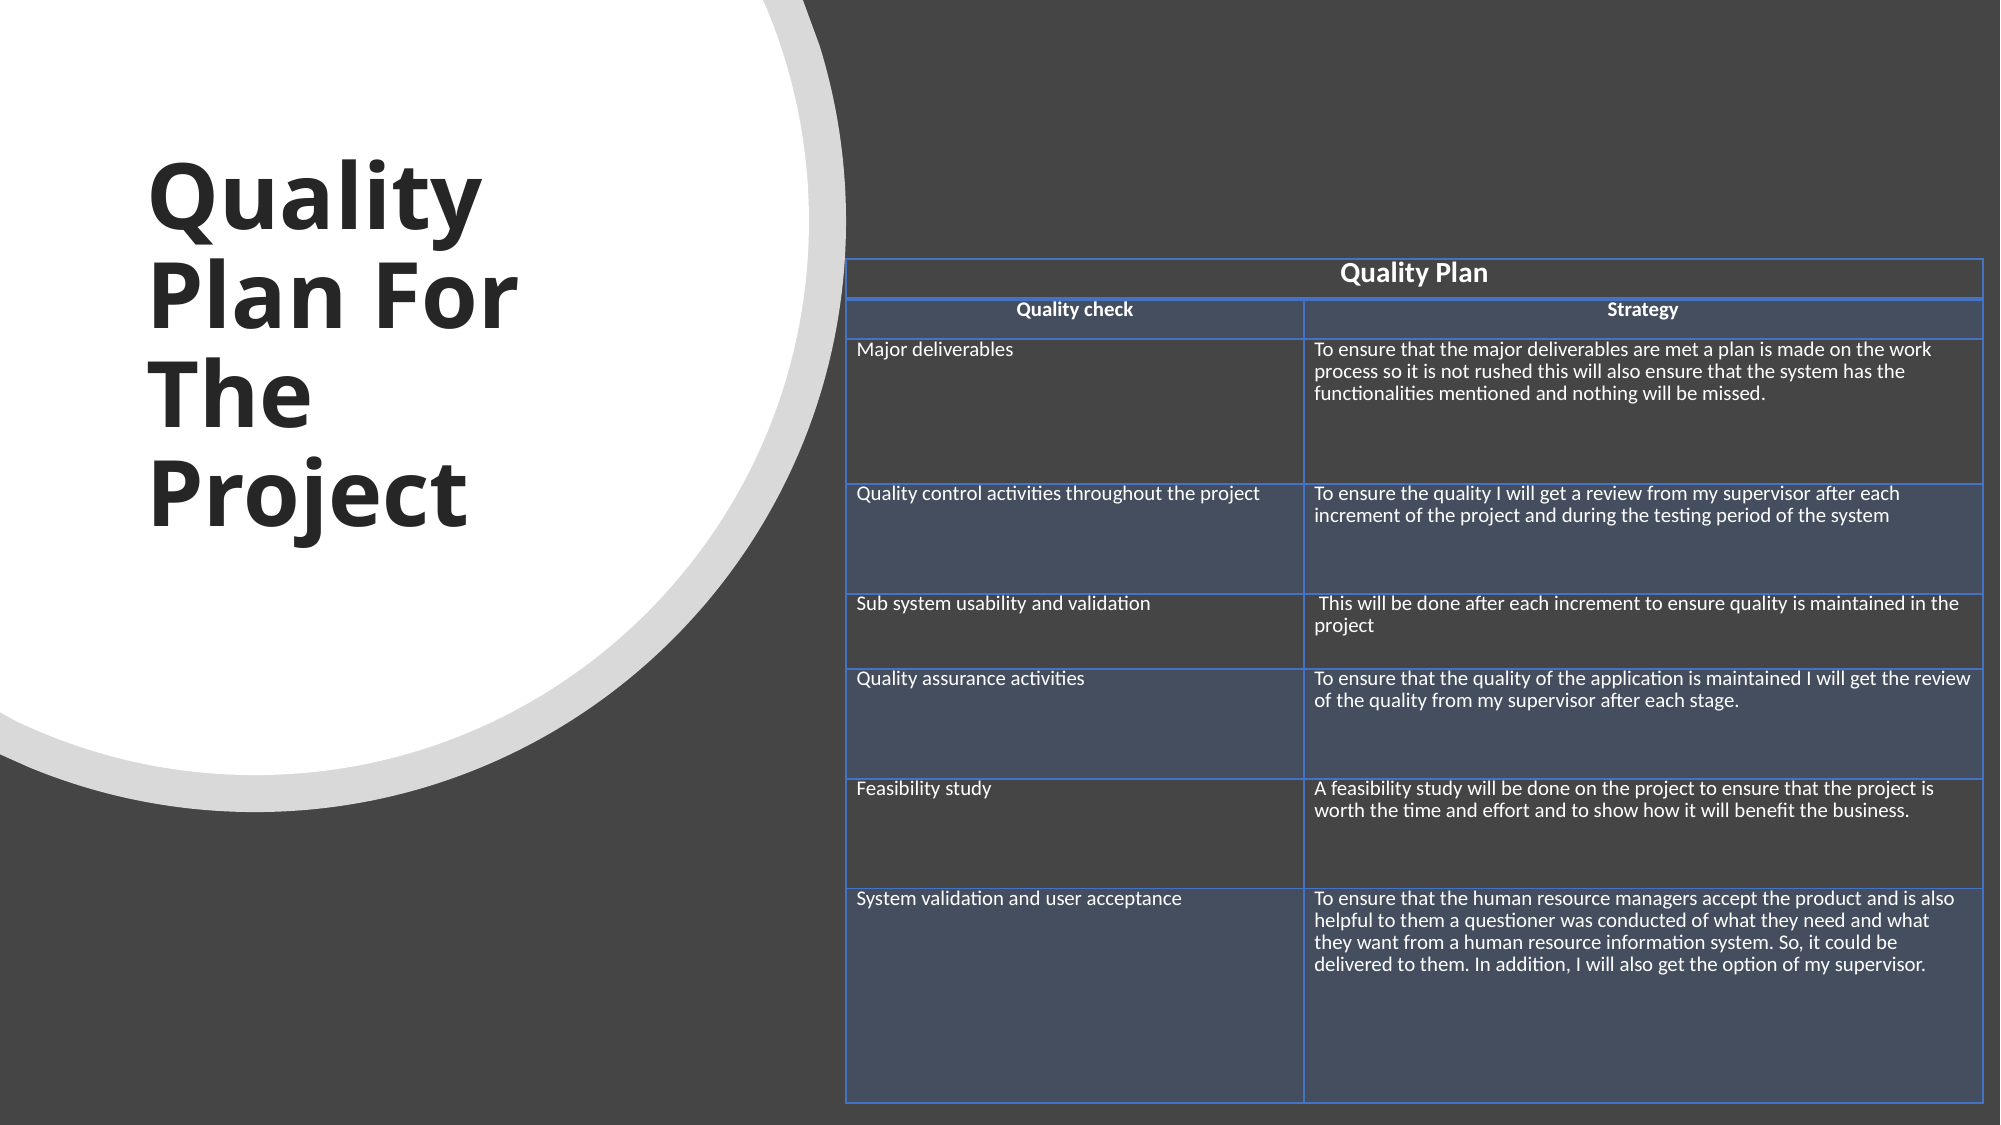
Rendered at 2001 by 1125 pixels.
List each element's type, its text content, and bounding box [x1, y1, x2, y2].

table_cell To ensure that the human resource managers accept the product and is also helpful to them a questioner was conducted of what they need and what they want from a human resource information system. So, it could be delivered to them. In addition, I will also get the option of my supervisor. [1305, 889, 1982, 1102]
table_cell Sub system usability and validation [847, 595, 1303, 668]
title Quality Plan For The Project [131, 98, 660, 597]
table_cell This will be done after each increment to ensure quality is maintained in the project [1305, 595, 1982, 668]
table_cell Quality assurance activities [847, 670, 1303, 778]
table_cell System validation and user acceptance [847, 889, 1303, 1102]
table_cell Major deliverables [847, 340, 1303, 483]
text_box [0, 0, 848, 814]
table_cell To ensure that the quality of the application is maintained I will get the review of the quality from my supervisor after each stage. [1305, 670, 1982, 778]
table_header Quality Plan [847, 260, 1982, 297]
text_box [0, 0, 810, 777]
table_cell Feasibility study [847, 780, 1303, 888]
table_cell Quality control activities throughout the project [847, 485, 1303, 593]
table_cell Strategy [1305, 301, 1982, 338]
table_cell Quality check [847, 301, 1303, 338]
table_cell To ensure that the major deliverables are met a plan is made on the work process so it is not rushed this will also ensure that the system has the functionalities mentioned and nothing will be missed. [1305, 340, 1982, 483]
table_cell A feasibility study will be done on the project to ensure that the project is worth the time and effort and to show how it will benefit the business. [1305, 780, 1982, 888]
table_cell To ensure the quality I will get a review from my supervisor after each increment of the project and during the testing period of the system [1305, 485, 1982, 593]
